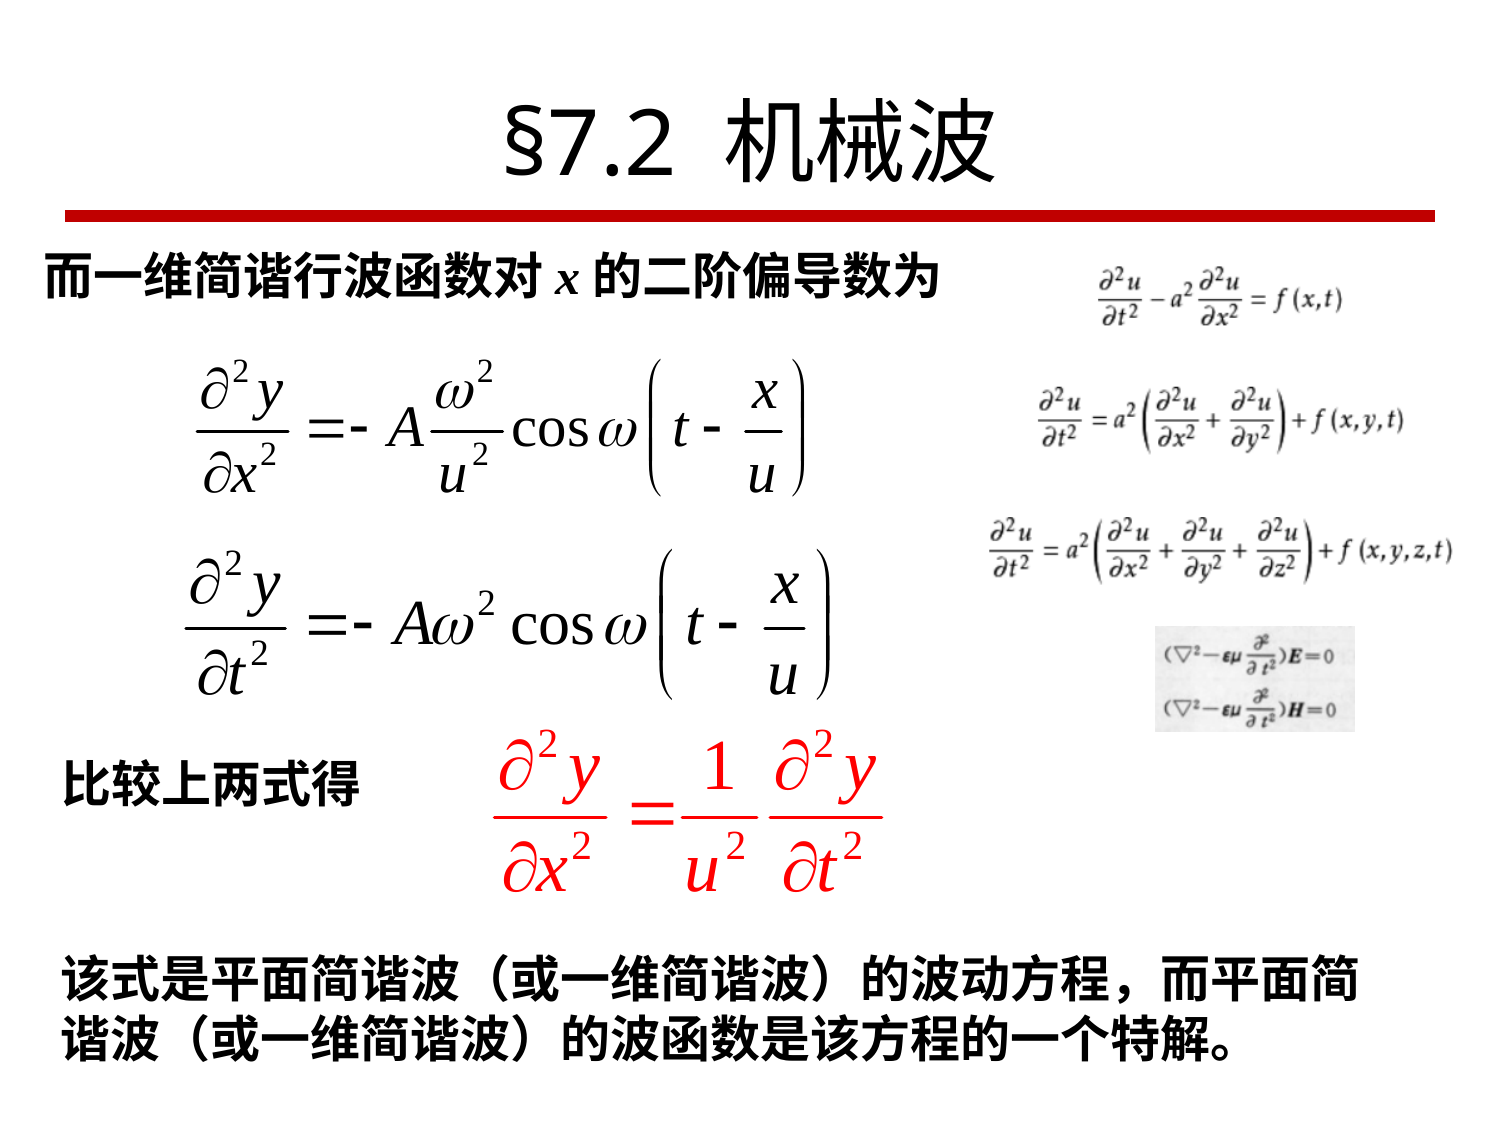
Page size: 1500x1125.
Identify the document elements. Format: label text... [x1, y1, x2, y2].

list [186, 342, 825, 510]
title §7.2 机械波 [41, 45, 1459, 233]
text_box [174, 531, 849, 715]
text_box 该式是平面简谐波（或一维简谐波）的波动方程，而平面简谐波（或一维简谐波）的波函数是该方程的一个特解。 [45, 940, 1422, 1075]
text_box 而一维简谐行波函数对x的二阶偏导数为 [28, 236, 957, 372]
picture [1155, 626, 1355, 732]
picture [978, 239, 1476, 606]
text_box 比较上两式得 [46, 745, 376, 880]
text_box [482, 709, 897, 908]
